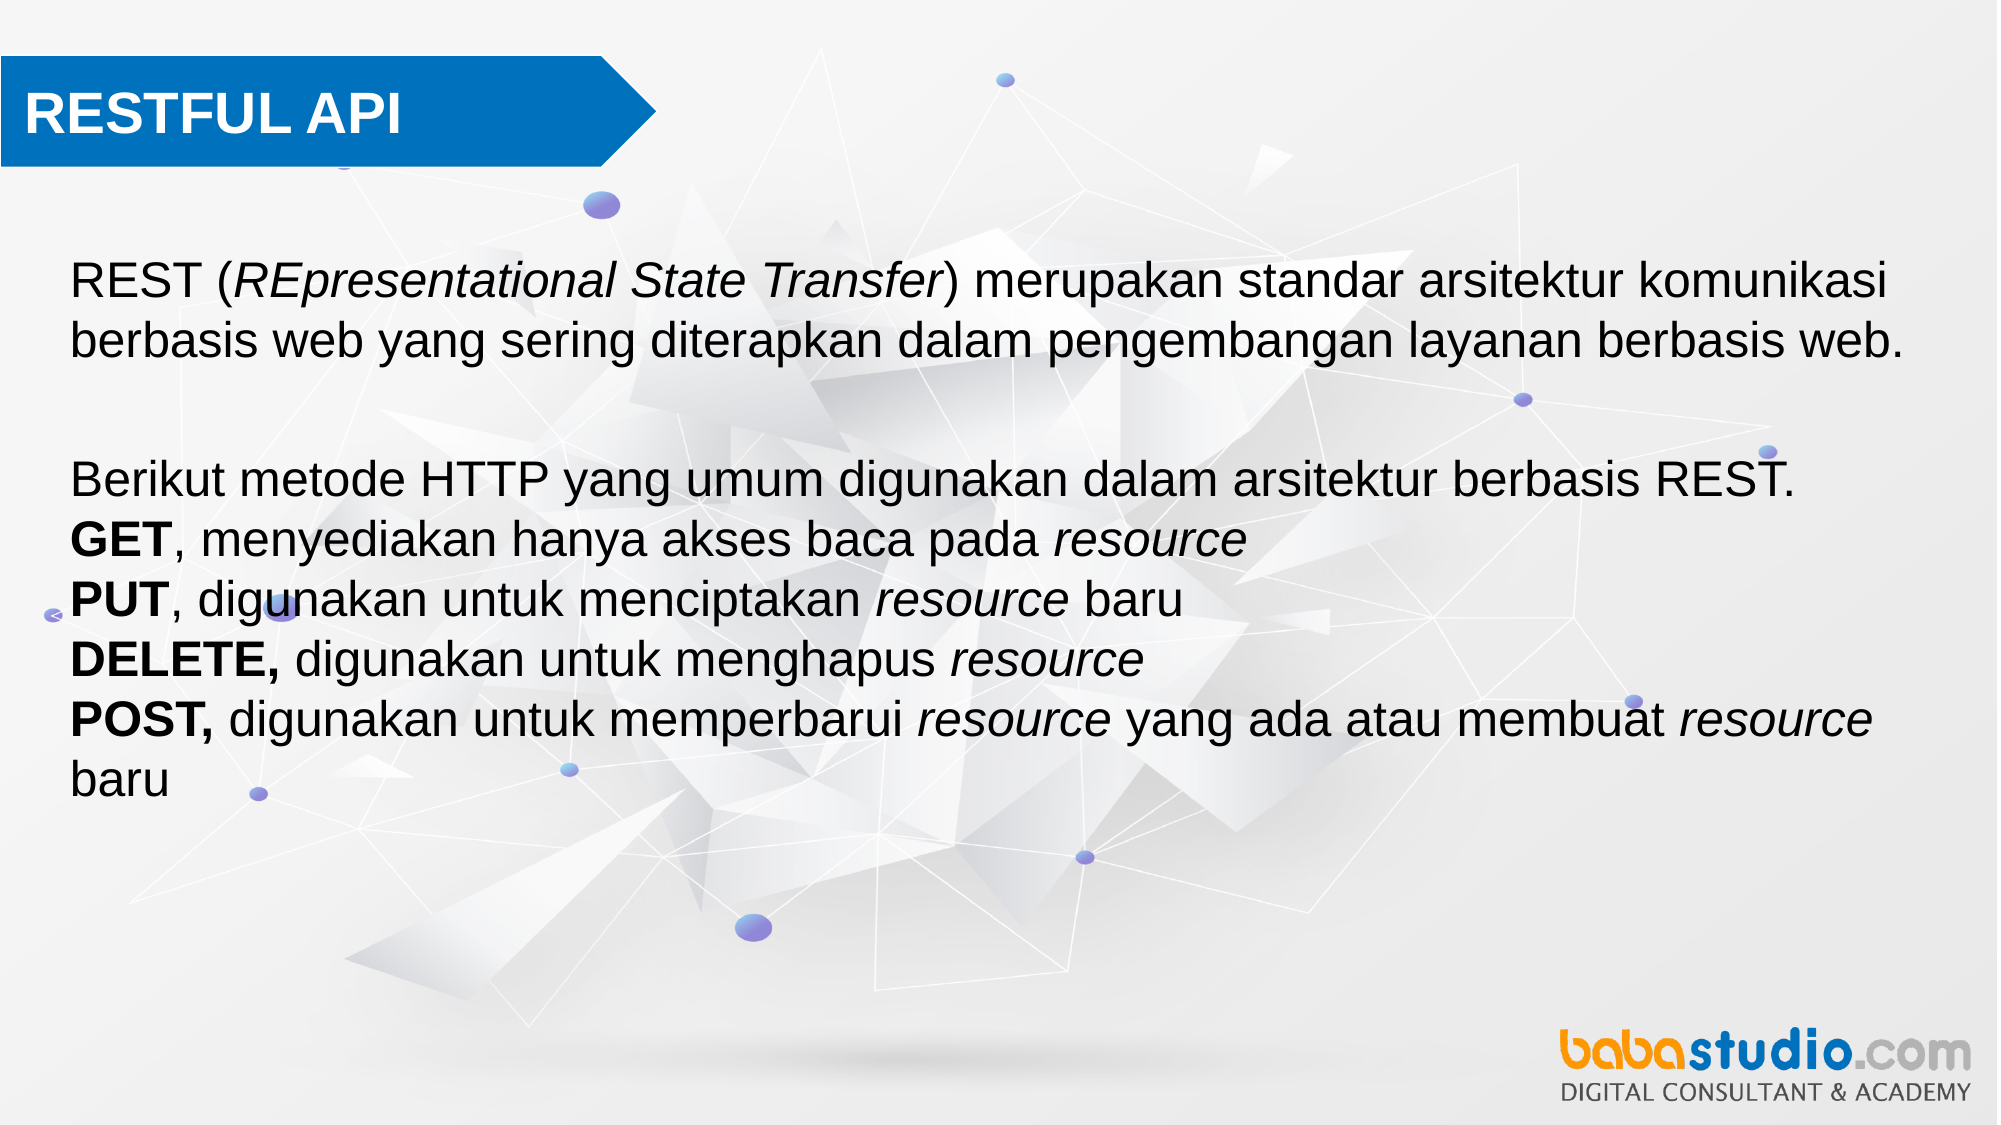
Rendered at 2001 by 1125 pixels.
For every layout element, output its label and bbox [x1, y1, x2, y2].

picture [0, 0, 2000, 1125]
text_box [0, 54, 716, 168]
